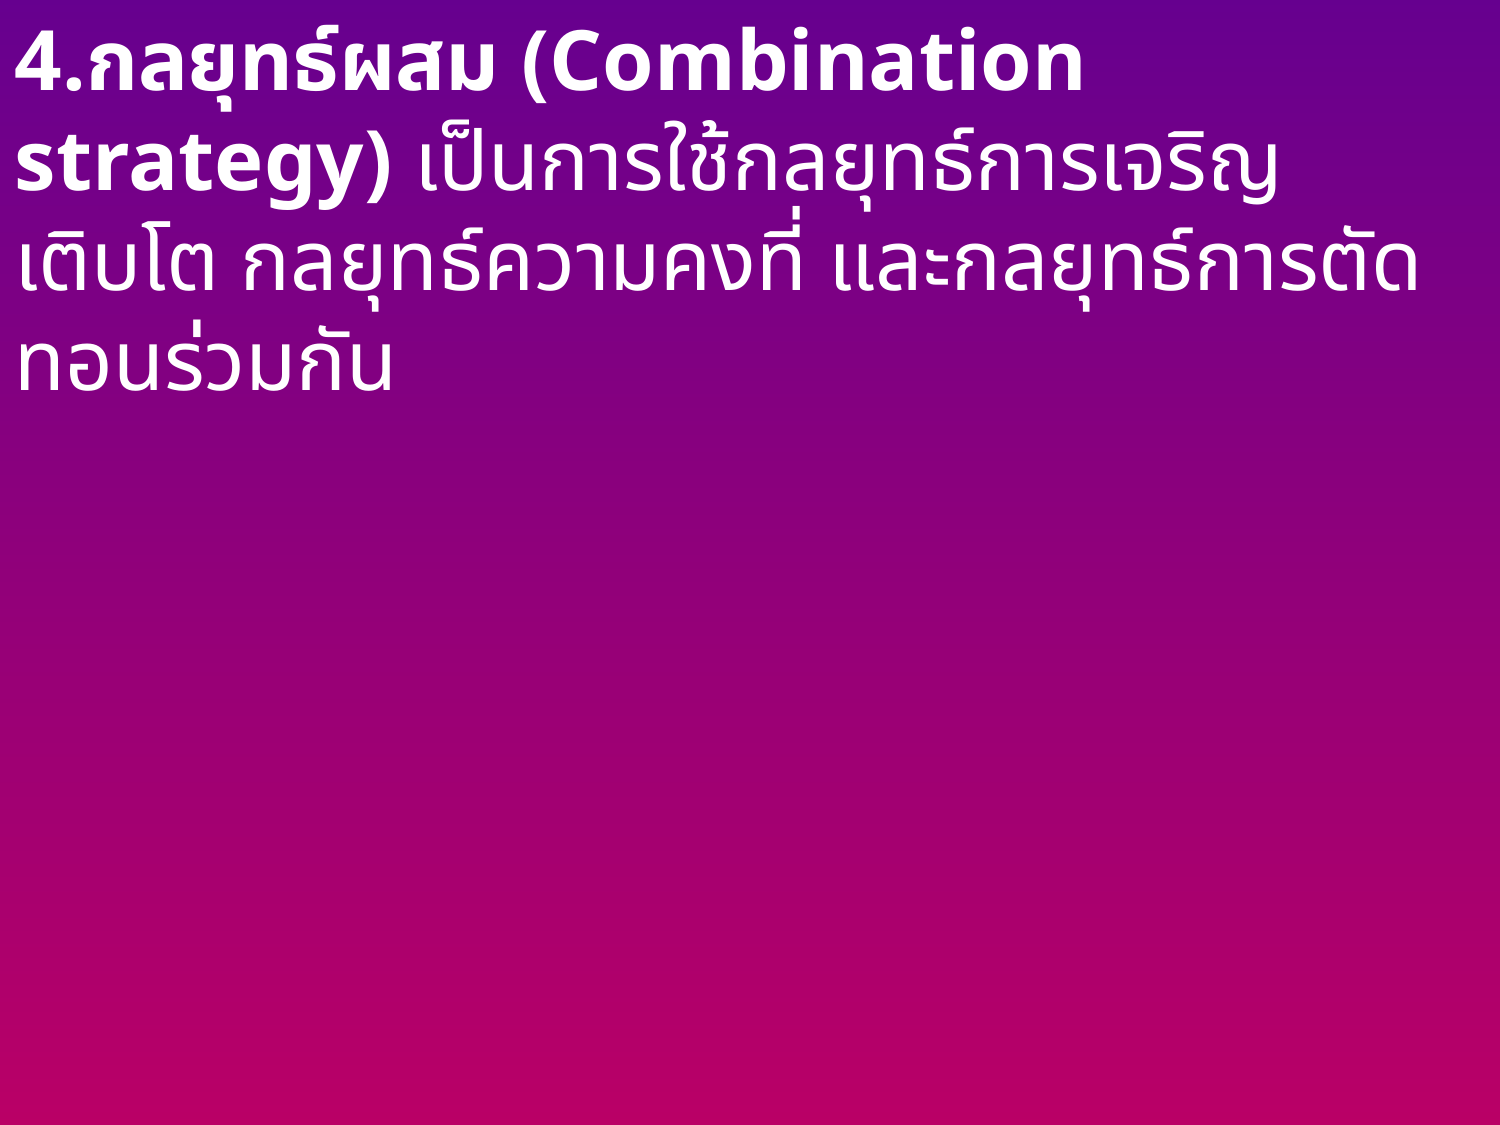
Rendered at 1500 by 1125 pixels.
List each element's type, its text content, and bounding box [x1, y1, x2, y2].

text_box 4.กลยุทธ์ผสม (Combination strategy) เป็นการใช้กลยุทธ์การเจริญเติบโต กลยุทธ์ความคงที่ และกลยุทธ์การตัดทอนร่วมกัน [0, 0, 1500, 415]
